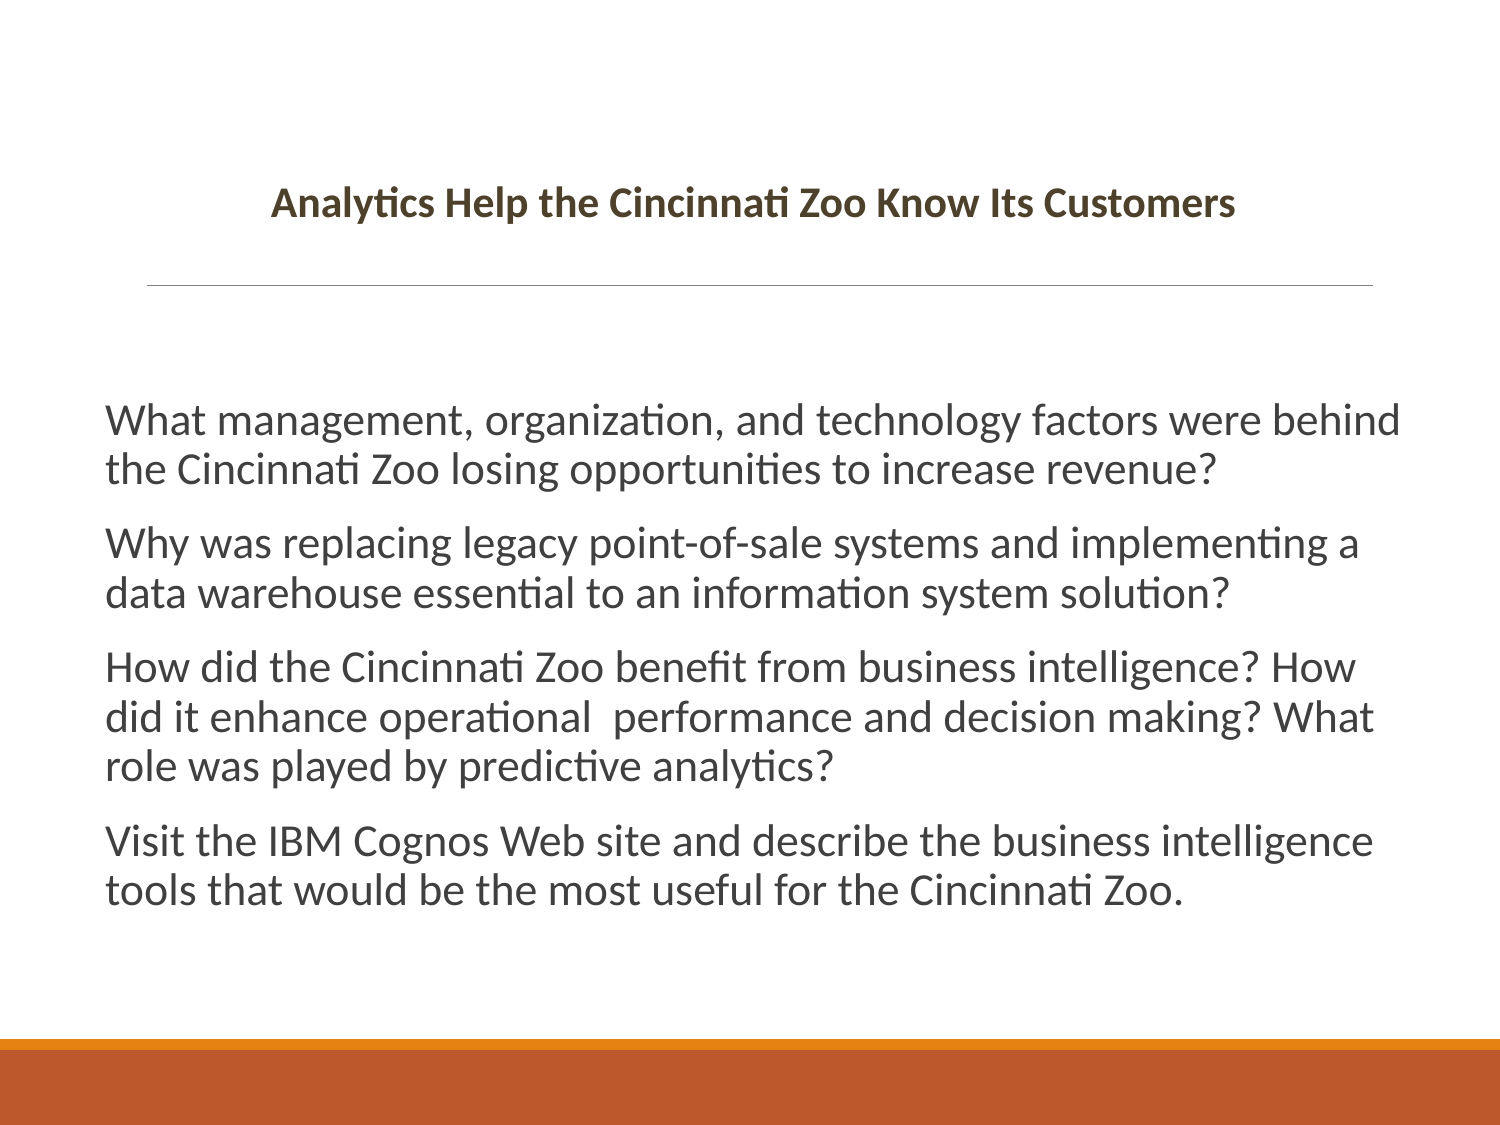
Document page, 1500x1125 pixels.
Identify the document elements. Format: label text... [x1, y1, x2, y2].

list Analytics Help the Cincinnati Zoo Know Its Customers [78, 172, 1429, 236]
list What management, organization, and technology factors were behind the Cincinnati Zoo losing opportunities to increase revenue? Why was replacing legacy point-of-sale systems and implementing a data warehouse essential to an information system solution? How did the Cincinnati Zoo benefit from business intelligence? How did it enhance operational performance and decision making? What role was played by predictive analytics? Visit the IBM Cognos Web site and describe the business intelligence tools that would be the most useful for the Cincinnati Zoo. [75, 387, 1425, 1038]
